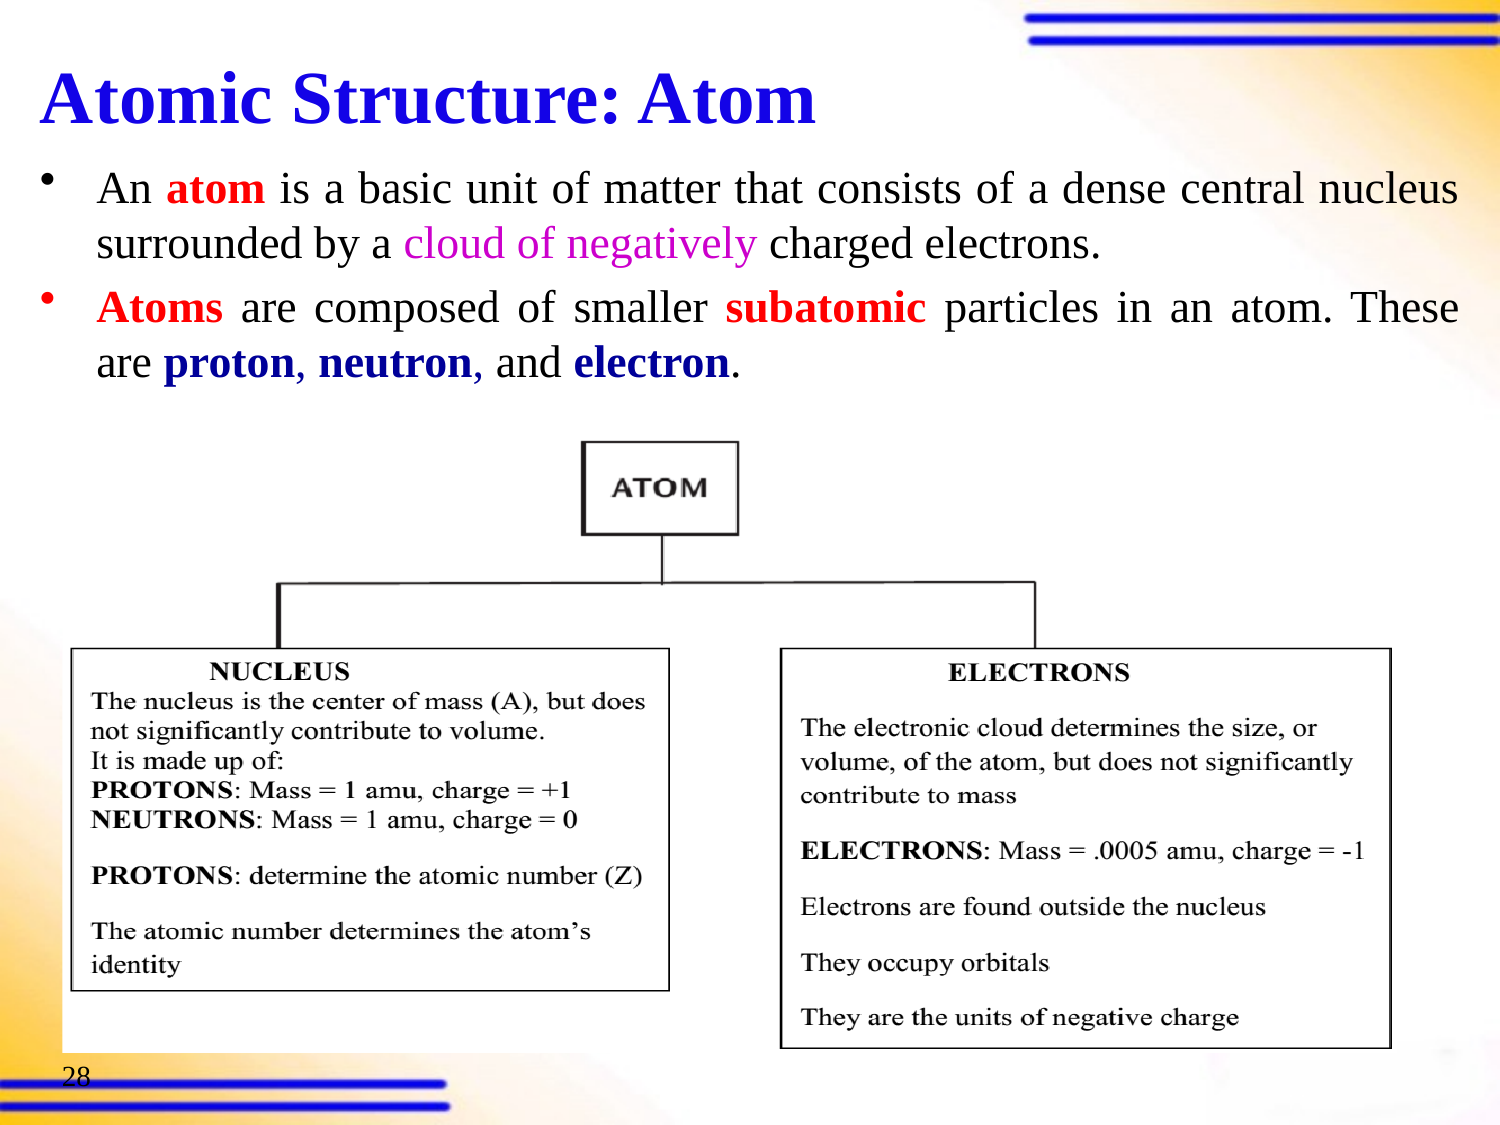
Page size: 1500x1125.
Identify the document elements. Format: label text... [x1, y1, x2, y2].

title Atomic Structure: Atom [24, 37, 1301, 149]
picture [0, 0, 1500, 1125]
list An atom is a basic unit of matter that consists of a dense central nucleus surrounded by a cloud of negatively charged electrons. Atoms are composed of smaller subatomic particles in an atom. These are proton, neutron, and electron. [24, 149, 1476, 1038]
